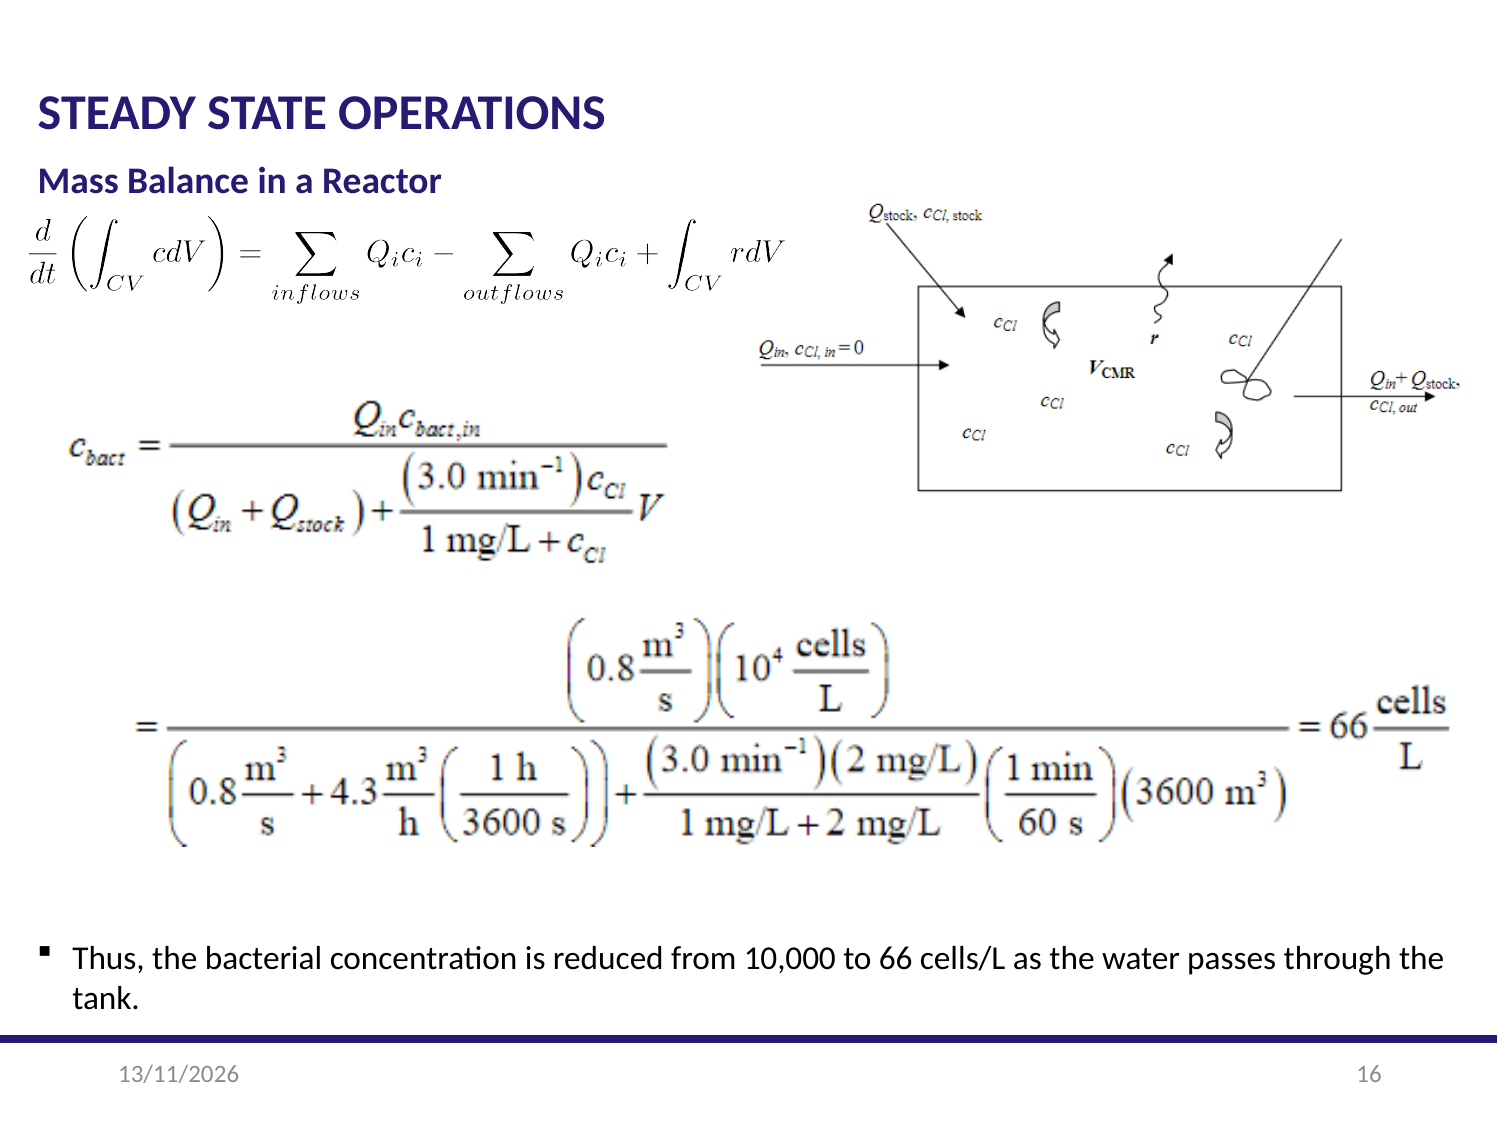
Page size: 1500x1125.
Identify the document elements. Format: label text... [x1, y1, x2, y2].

text_box Thus, the bacterial concentration is reduced from 10,000 to 66 cells/L as the water passes through the tank. [22, 928, 1471, 1024]
slide_number 16 [1059, 1043, 1397, 1103]
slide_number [103, 1043, 441, 1103]
picture [29, 178, 1471, 847]
text_box STEADY STATE OPERATIONS [22, 72, 1155, 148]
text_box Mass Balance in a Reactor [22, 148, 920, 209]
